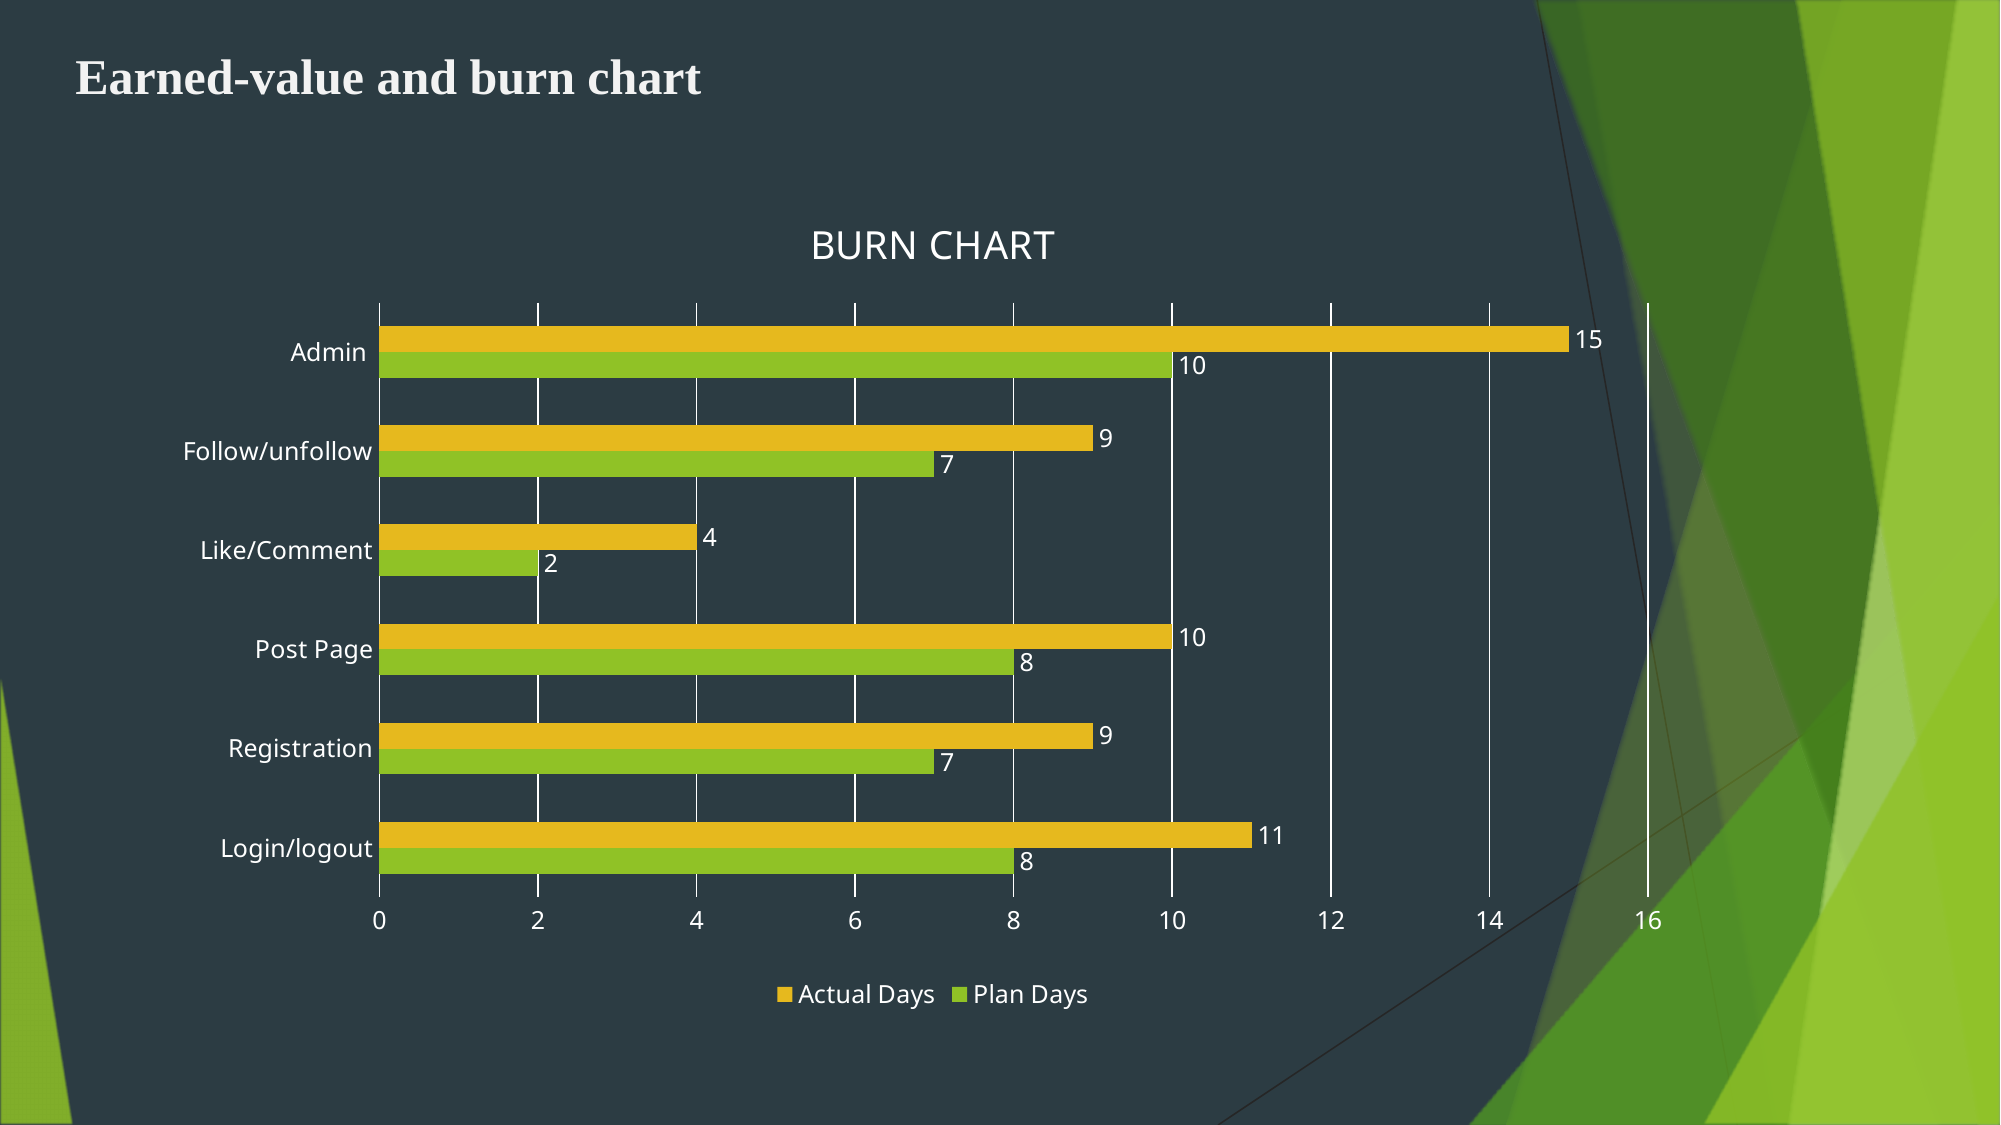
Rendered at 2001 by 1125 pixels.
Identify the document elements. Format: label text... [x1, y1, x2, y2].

text_box Earned-value and burn chart [0, 24, 743, 112]
chart [174, 182, 1692, 1016]
